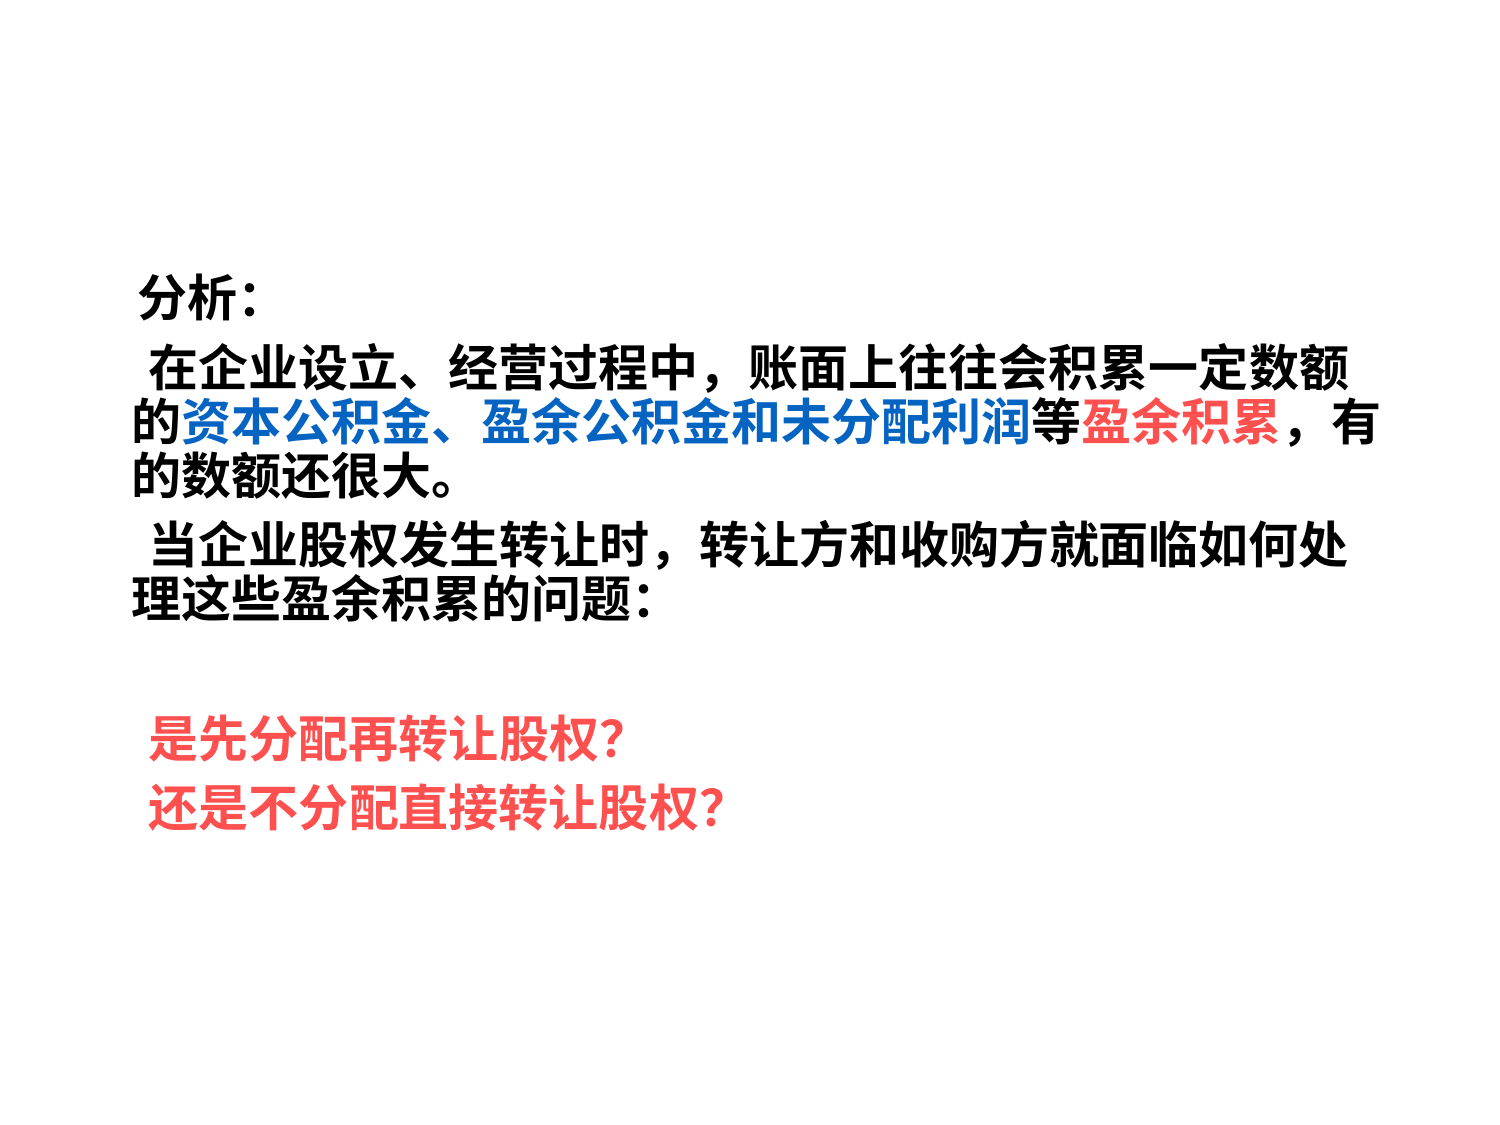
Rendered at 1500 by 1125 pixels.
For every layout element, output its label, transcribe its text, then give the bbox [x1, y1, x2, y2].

list 分析： 在企业设立、经营过程中，账面上往往会积累一定数额的资本公积金、盈余公积金和未分配利润等盈余积累，有的数额还很大。 当企业股权发生转让时，转让方和收购方就面临如何处理这些盈余积累的问题： 是先分配再转让股权？ 还是不分配直接转让股权？ [103, 273, 1397, 1002]
